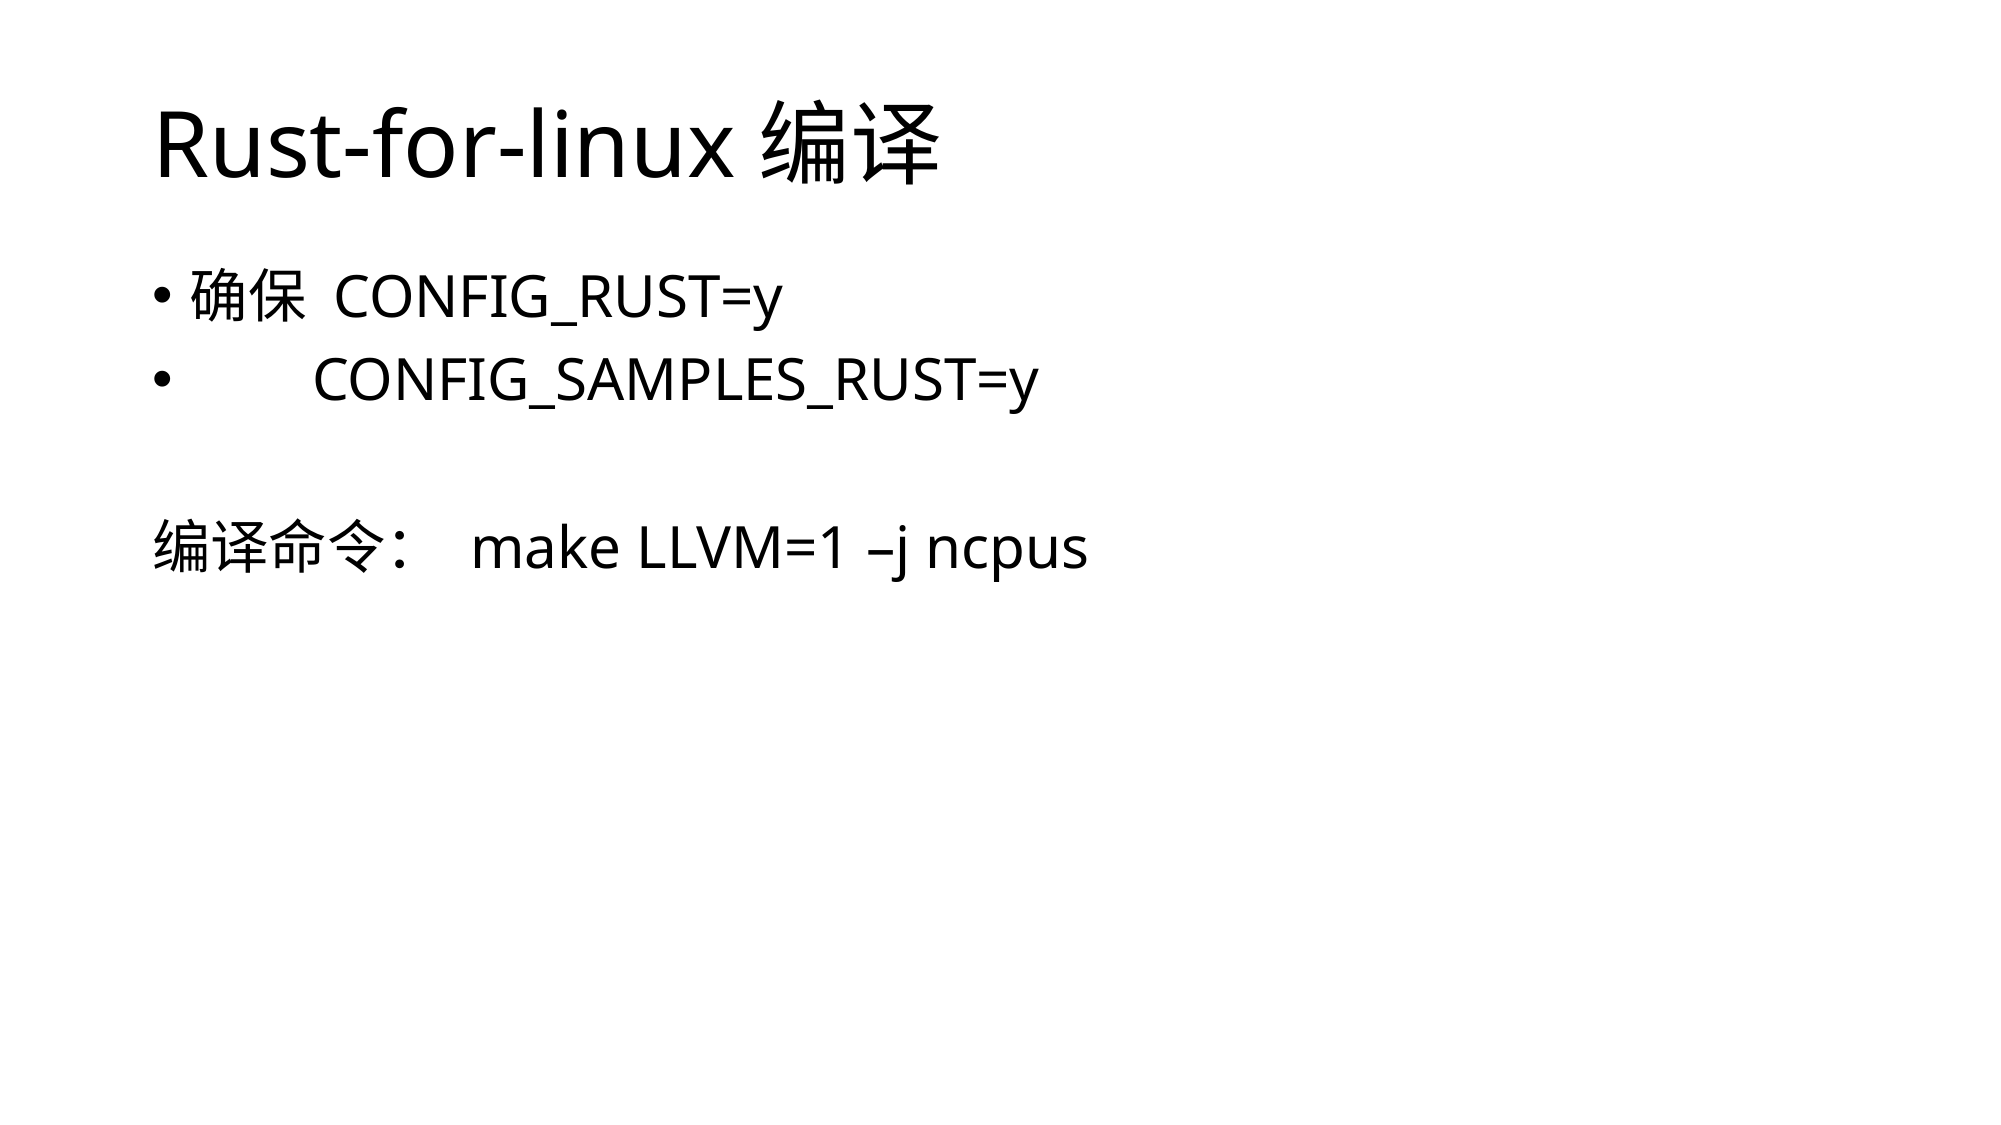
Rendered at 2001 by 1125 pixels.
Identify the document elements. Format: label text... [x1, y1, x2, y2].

title Rust-for-linux编译 [137, 59, 1863, 237]
list 确保 CONFIG_RUST=y CONFIG_SAMPLES_RUST=y 编译命令： make LLVM=1 –j ncpus [137, 259, 1863, 1014]
